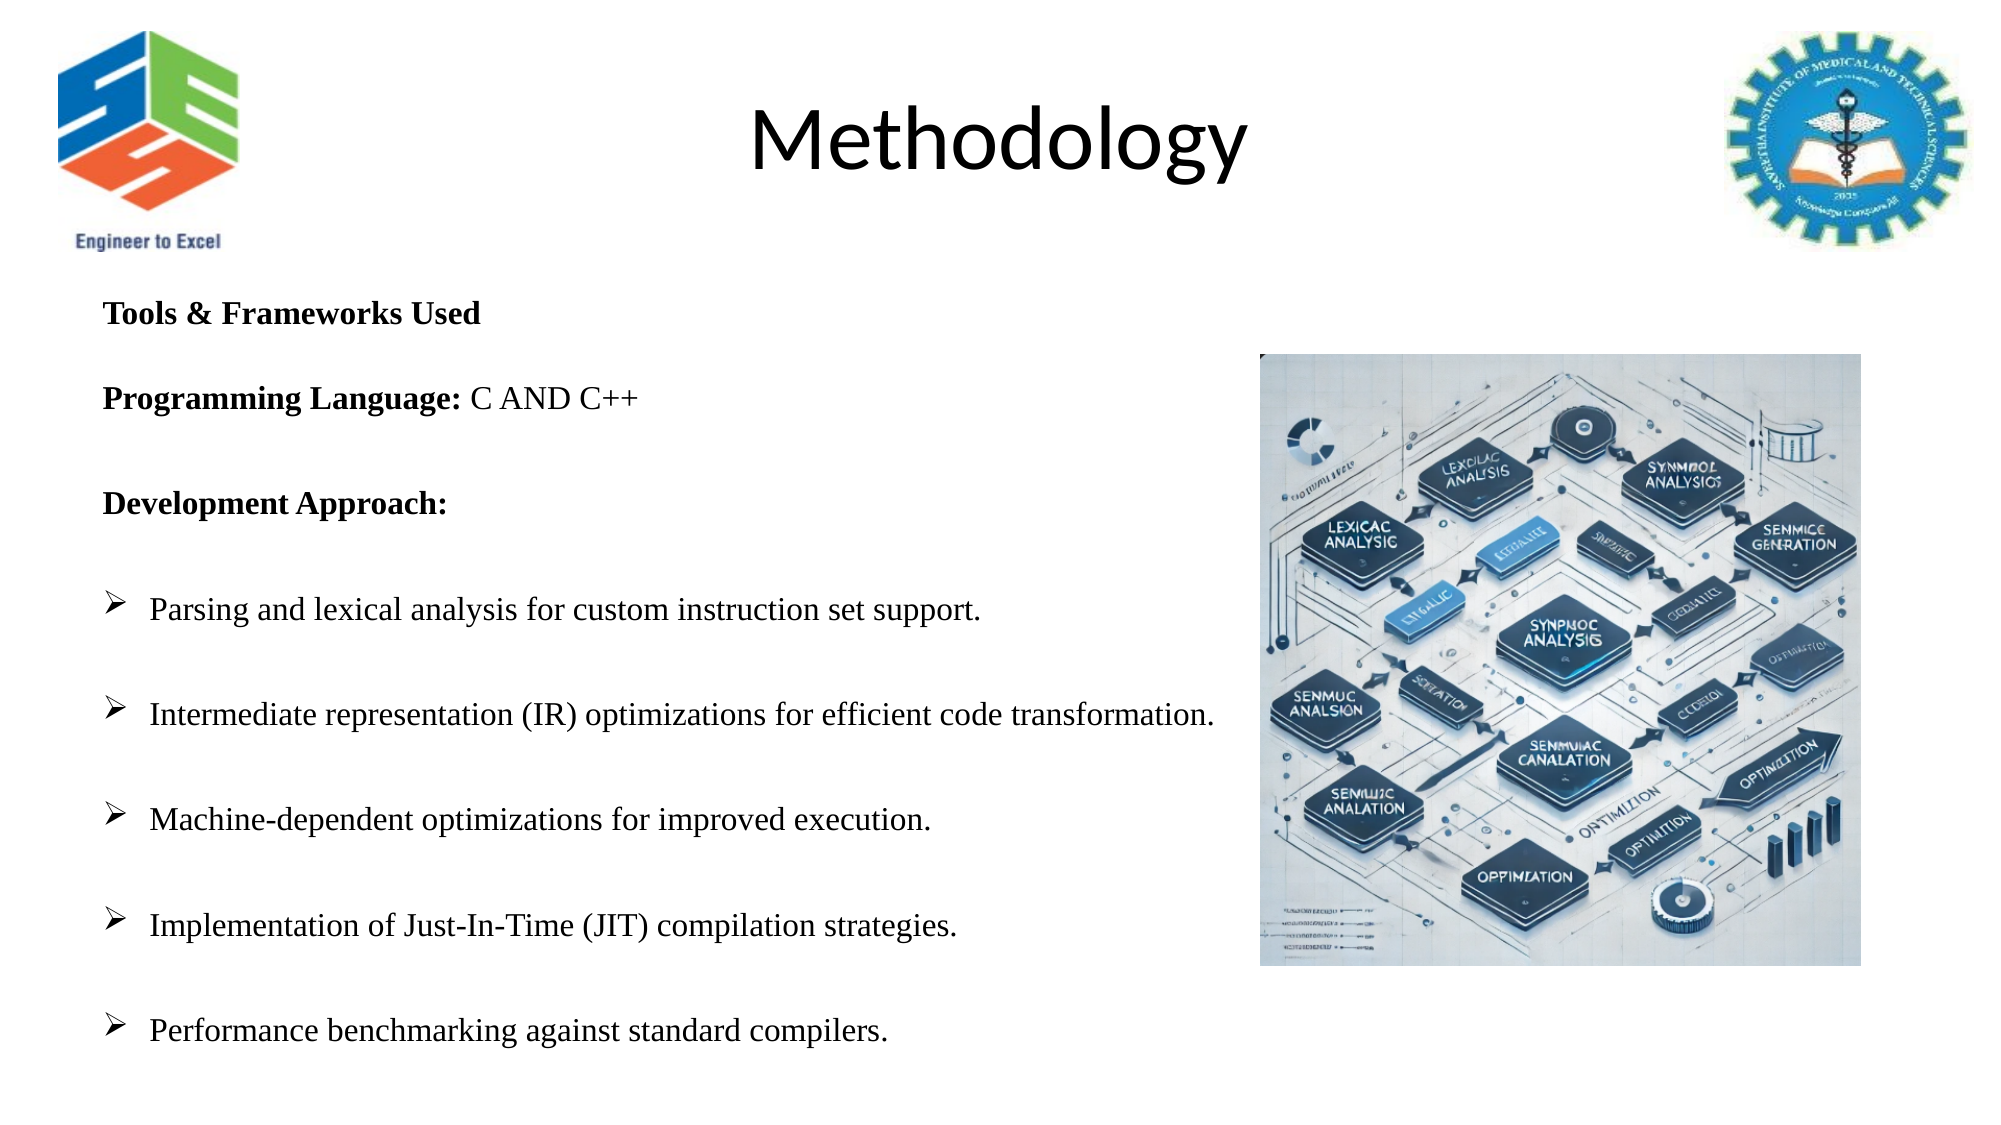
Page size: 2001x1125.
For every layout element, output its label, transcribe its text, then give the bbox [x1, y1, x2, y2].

picture [1724, 31, 1975, 252]
title Methodology [413, 75, 1587, 190]
picture [58, 31, 240, 252]
picture [1259, 354, 1861, 966]
text_box Tools & Frameworks Used Programming Language: C AND C++ Development Approach: Parsing and lexical analysis for custom instruction set support. Intermediate representation (IR) optimizations for efficient code transformation. Machine-dependent optimizations for improved execution. Implementation of Just-In-Time (JIT) compilation strategies. Performance benchmarking against standard compilers. [102, 253, 1900, 1048]
